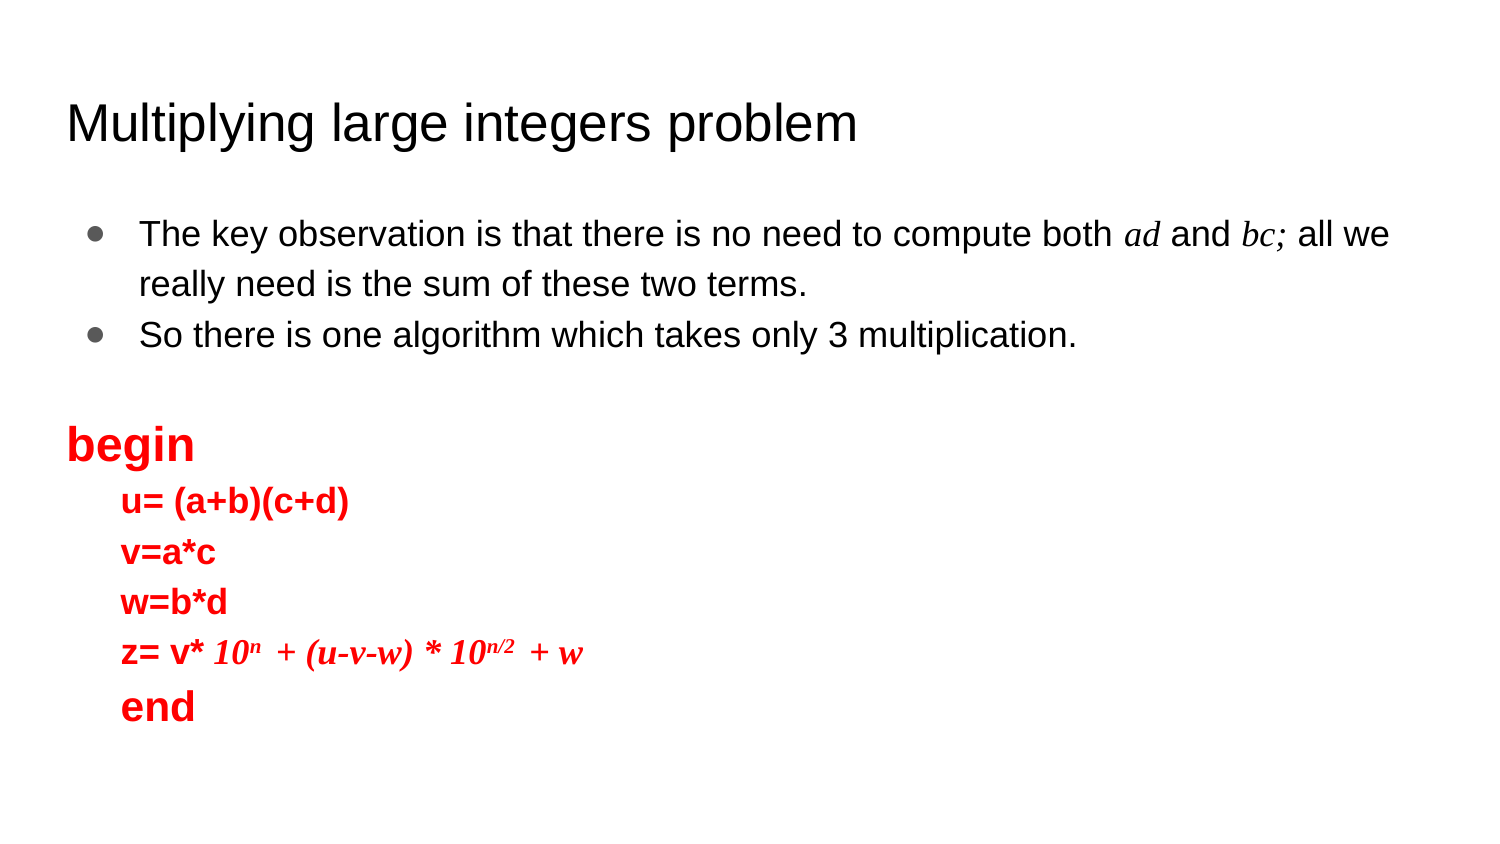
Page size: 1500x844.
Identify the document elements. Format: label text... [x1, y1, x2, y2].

list The key observation is that there is no need to compute both ad and bc; all we really need is the sum of these two terms. So there is one algorithm which takes only 3 multiplication. begin u= (a+b)(c+d) v=a*c w=b*d z= v* 10n + (u-v-w) * 10n/2 + w end [51, 189, 1449, 750]
title Multiplying large integers problem [51, 72, 1449, 167]
